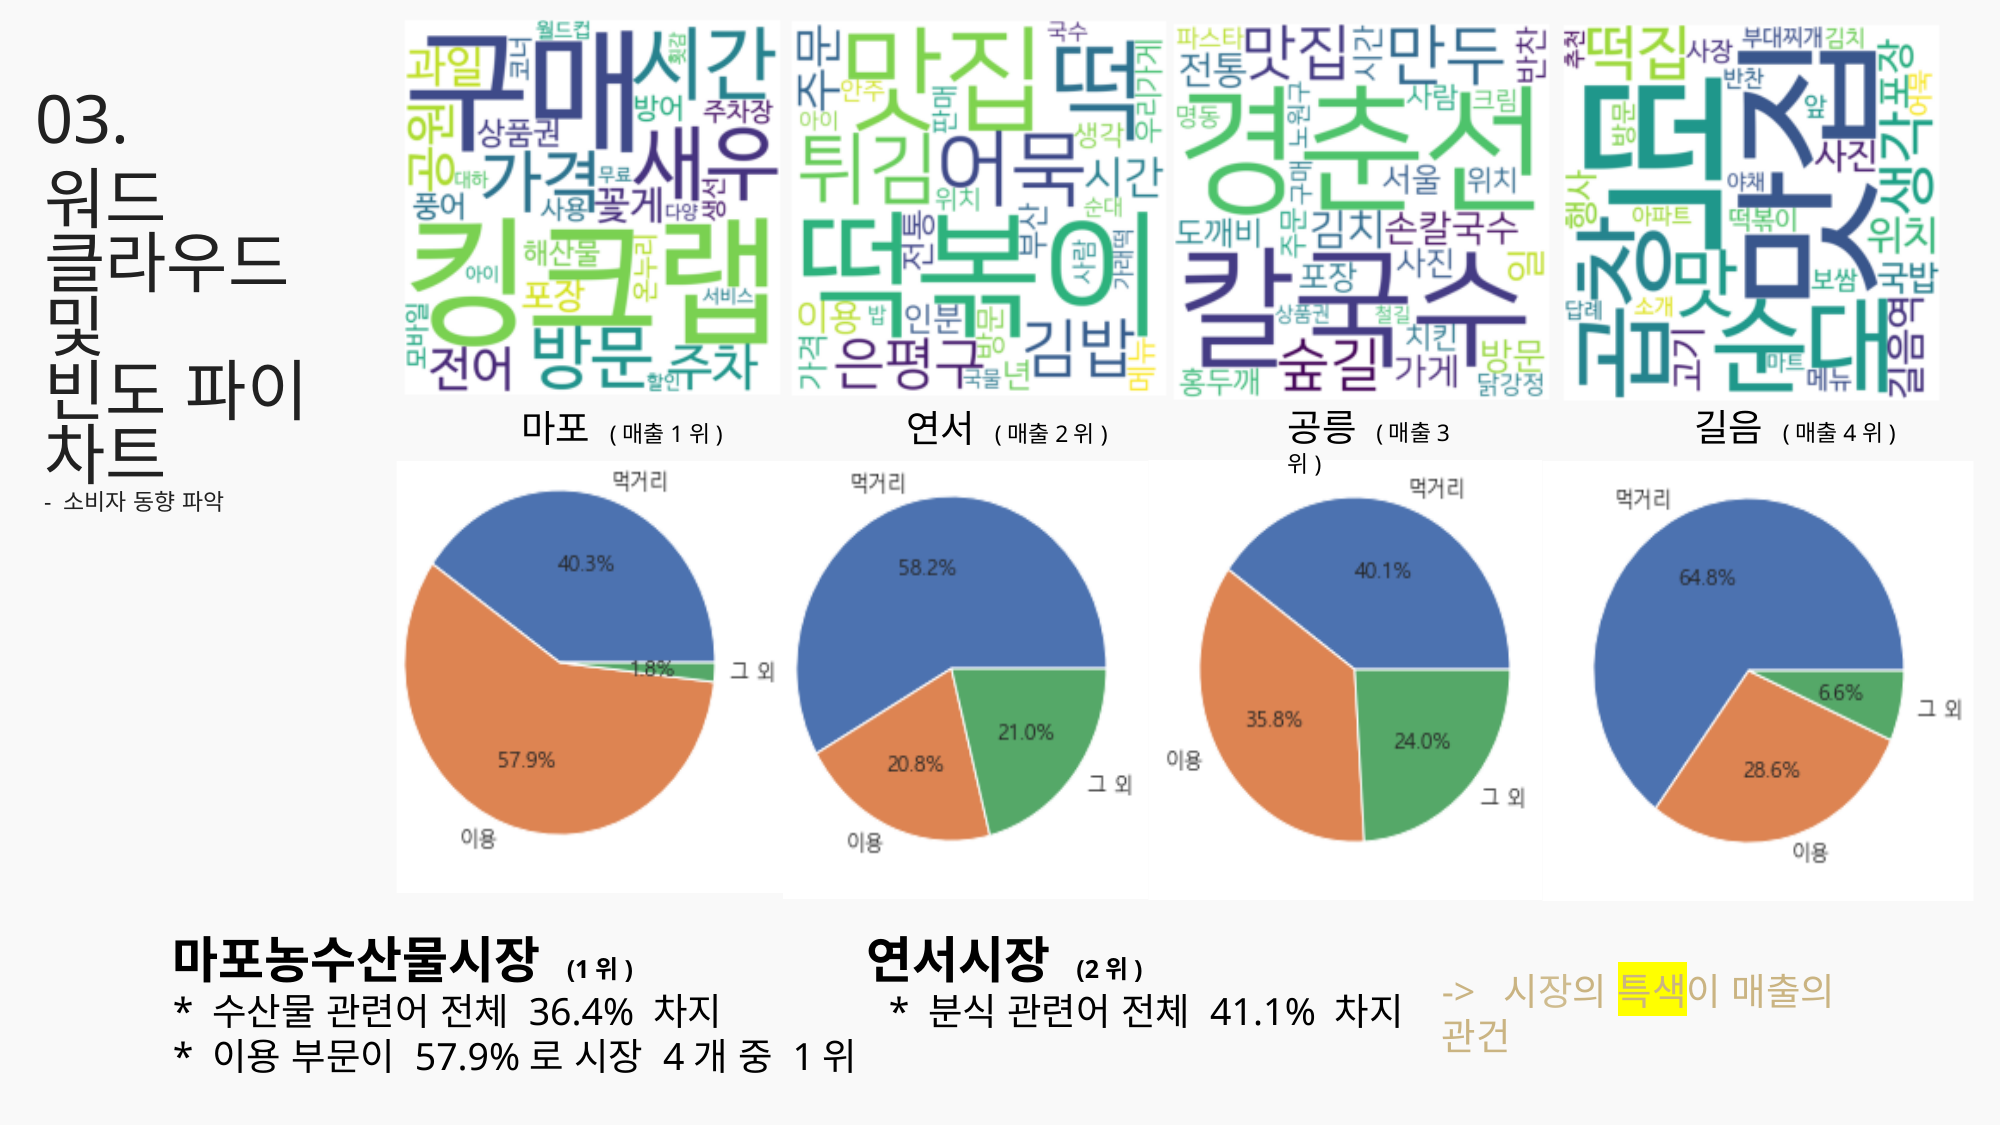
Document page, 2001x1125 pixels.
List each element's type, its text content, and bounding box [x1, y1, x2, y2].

text_box 워드 클라우드 및 빈도 파이 차트 - 소비자 동향 파악 [29, 165, 374, 586]
text_box 마포농수산물시장 (1위) 연서시장 (2위) * 수산물 관련어 전체 36.4% 차지 * 분식 관련어 전체 41.1% 차지 * 이용 부문이 57.9%로 시장 4개 중 1위 [158, 920, 1502, 1086]
picture [396, 460, 1974, 901]
text_box 마포 (매출1위) [506, 407, 759, 458]
text_box 공릉 (매출3위) [1273, 412, 1483, 460]
text_box 연서 (매출2위) [891, 409, 1244, 458]
text_box 03. [20, 69, 145, 165]
text_box -> 시장의 특색이 매출의 관건 [1427, 960, 1919, 1066]
text_box 길음 (매출4위) [1679, 413, 1919, 457]
picture [393, 10, 1950, 413]
